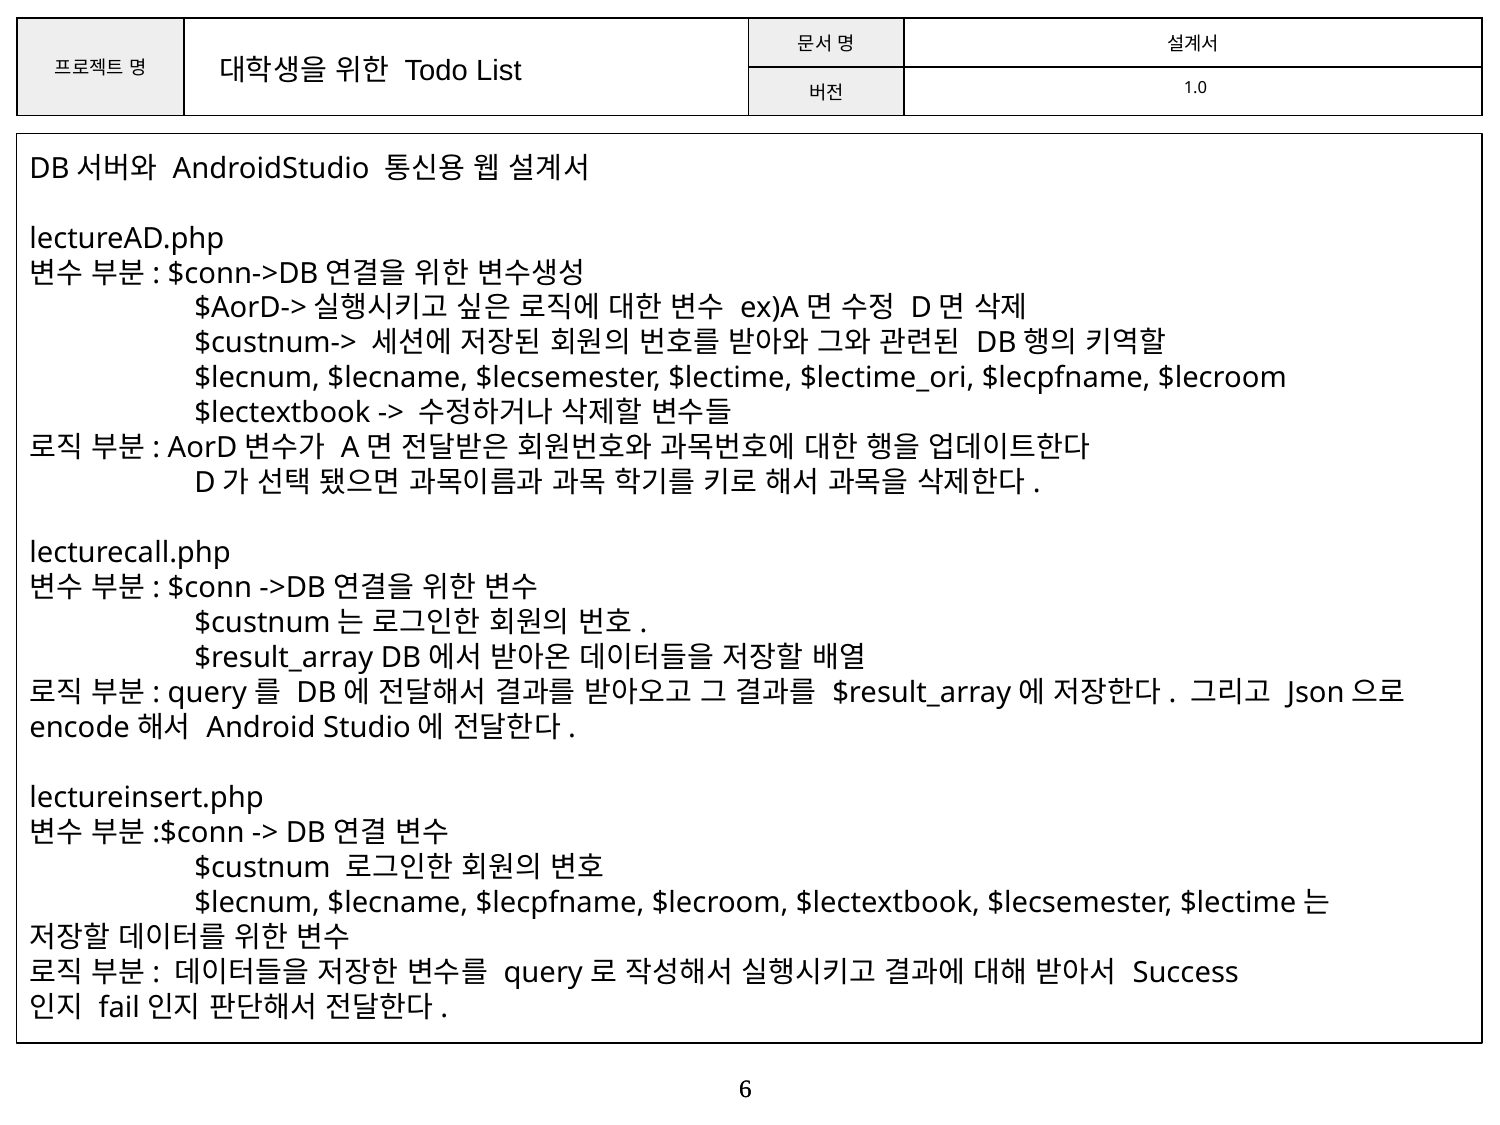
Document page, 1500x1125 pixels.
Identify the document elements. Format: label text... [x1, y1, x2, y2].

text_box 대학생을 위한 Todo List [204, 44, 745, 95]
text_box 1.0 [1167, 68, 1240, 106]
text_box DB서버와 AndroidStudio 통신용 웹 설계서 lectureAD.php 변수 부분: $conn->DB연결을 위한 변수생성 $AorD->실행시키고 싶은 로직에 대한 변수 ex)A면 수정 D면 삭제 $custnum-> 세션에 저장된 회원의 번호를 받아와 그와 관련된 DB행의 키역할 $lecnum, $lecname, $lecsemester, $lectime, $lectime_ori, $lecpfname, $lecroom $lectextbook -> 수정하거나 삭제할 변수들 로직 부분: AorD변수가 A면 전달받은 회원번호와 과목번호에 대한 행을 업데이트한다 D가 선택 됐으면 과목이름과 과목 학기를 키로 해서 과목을 삭제한다. lecturecall.php 변수 부분: $conn ->DB연결을 위한 변수 $custnum는 로그인한 회원의 번호. $result_array DB에서 받아온 데이터들을 저장할 배열 로직 부분: query를 DB에 전달해서 결과를 받아오고 그 결과를 $result_array에 저장한다. 그리고 Json으로 encode해서 Android Studio에 전달한다. lectureinsert.php 변수 부분:$conn -> DB연결 변수 $custnum 로그인한 회원의 변호 $lecnum, $lecname, $lecpfname, $lecroom, $lectextbook, $lecsemester, $lectime는 저장할 데이터를 위한 변수 로직 부분: 데이터들을 저장한 변수를 query로 작성해서 실행시키고 결과에 대해 받아서 Success 인지 fail인지 판단해서 전달한다. [14, 141, 1481, 1066]
